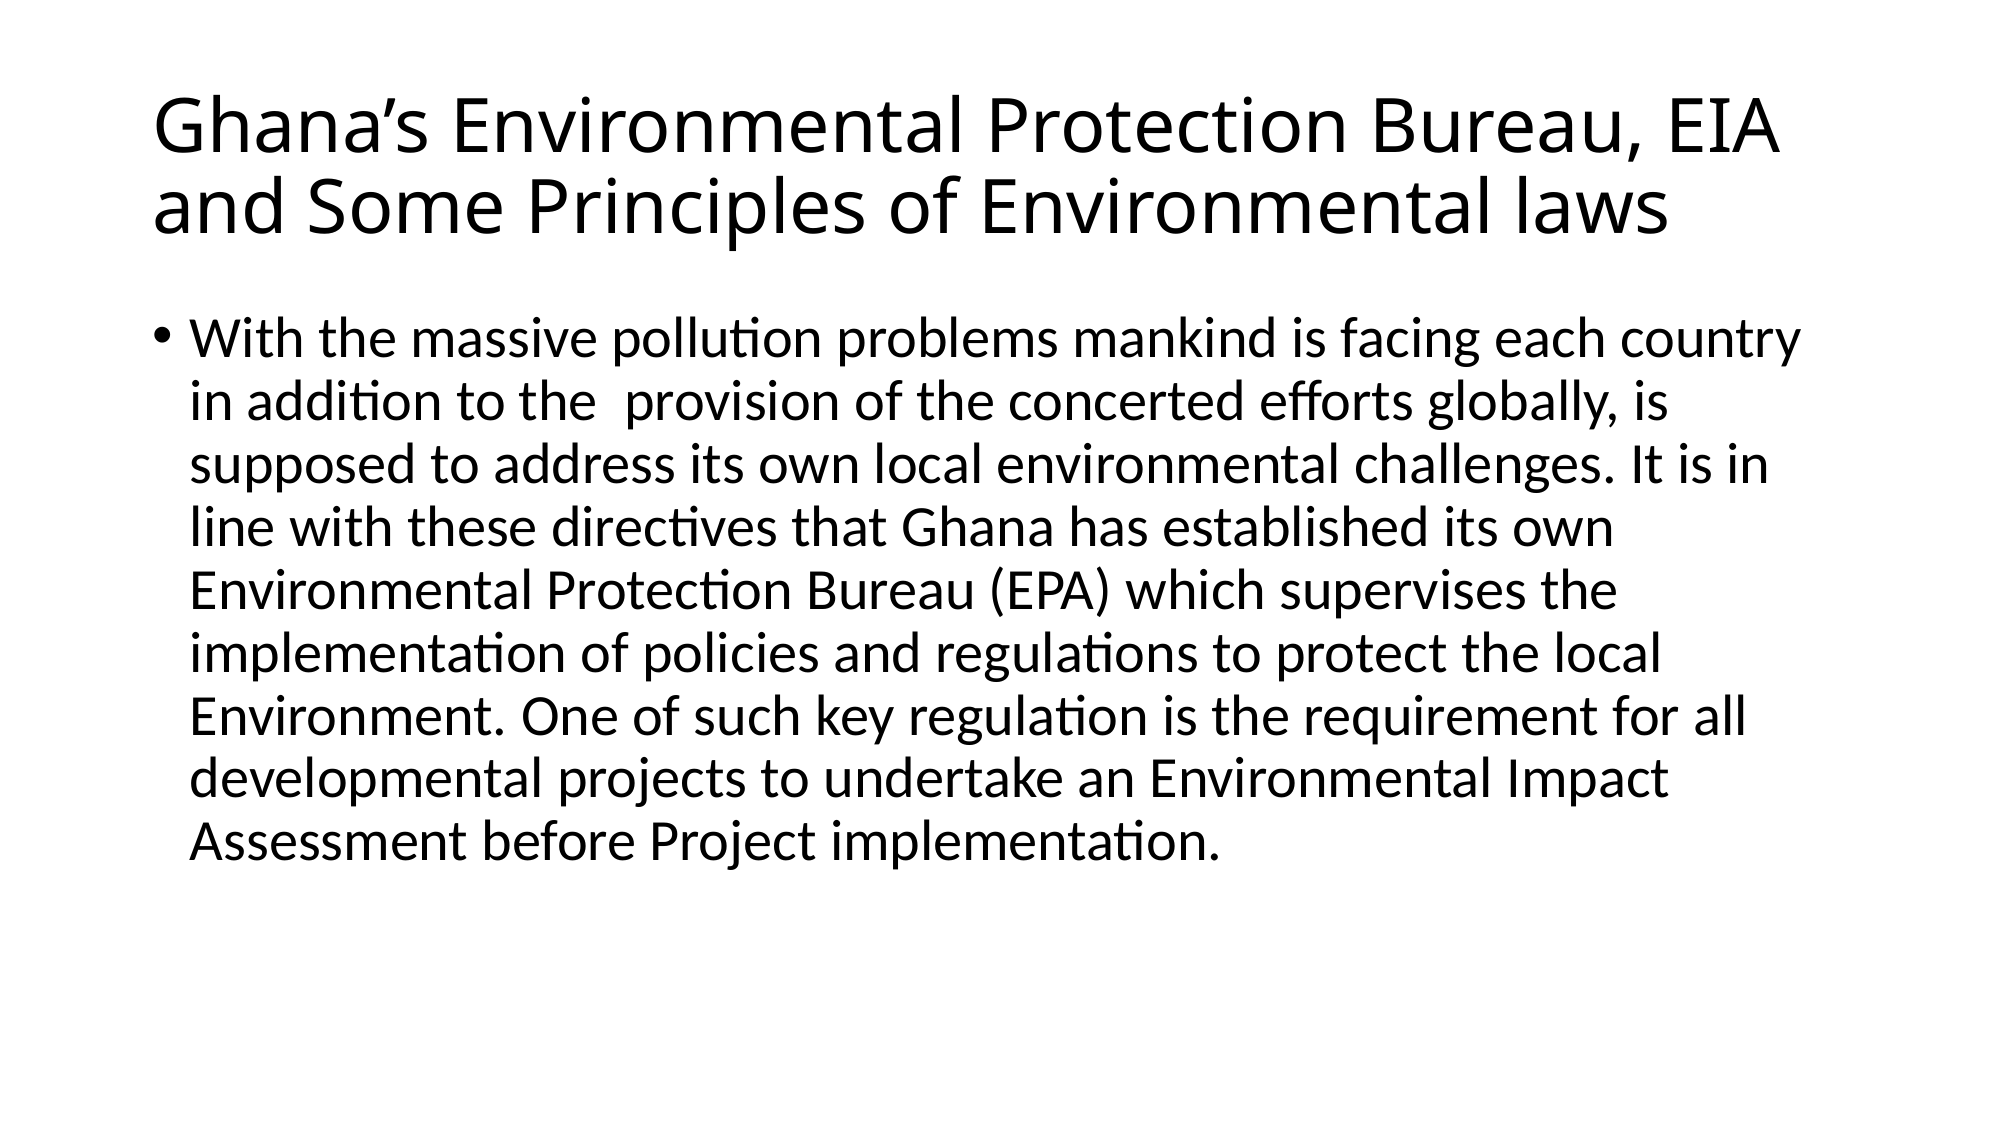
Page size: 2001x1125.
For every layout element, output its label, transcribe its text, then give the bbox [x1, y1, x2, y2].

list With the massive pollution problems mankind is facing each country in addition to the provision of the concerted efforts globally, is supposed to address its own local environmental challenges. It is in line with these directives that Ghana has established its own Environmental Protection Bureau (EPA) which supervises the implementation of policies and regulations to protect the local Environment. One of such key regulation is the requirement for all developmental projects to undertake an Environmental Impact Assessment before Project implementation. [137, 299, 1863, 1014]
title Ghana’s Environmental Protection Bureau, EIA and Some Principles of Environmental laws [137, 59, 1863, 278]
